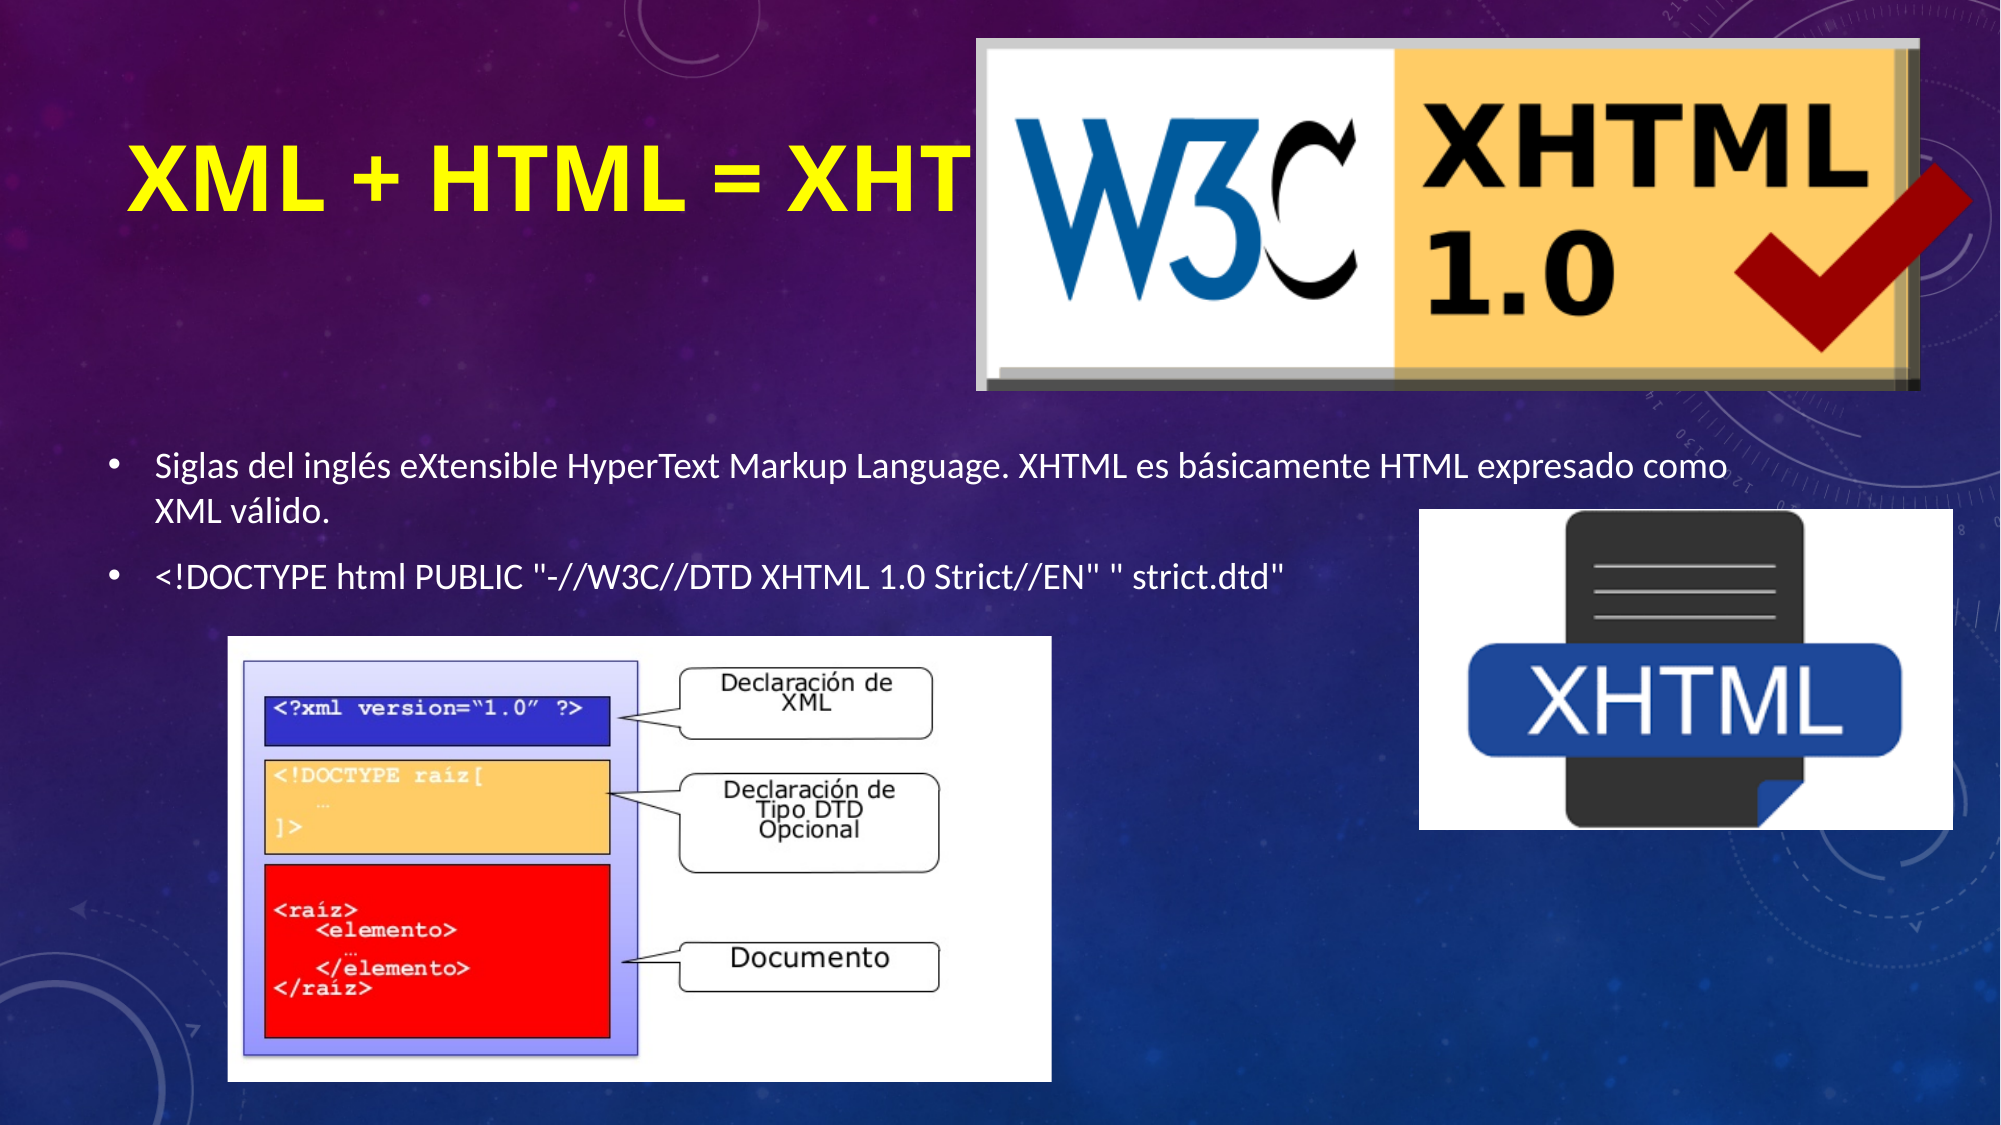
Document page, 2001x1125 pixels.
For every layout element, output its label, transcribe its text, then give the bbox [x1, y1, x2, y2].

title XML + HTML = XHTML [112, 99, 970, 219]
list Siglas del inglés eXtensible HyperText Markup Language. XHTML es básicamente HTML expresado como XML válido. <!DOCTYPE html PUBLIC "-//W3C//DTD XHTML 1.0 Strict//EN" " strict.dtd" [92, 219, 1755, 818]
picture [0, 0, 2001, 1125]
